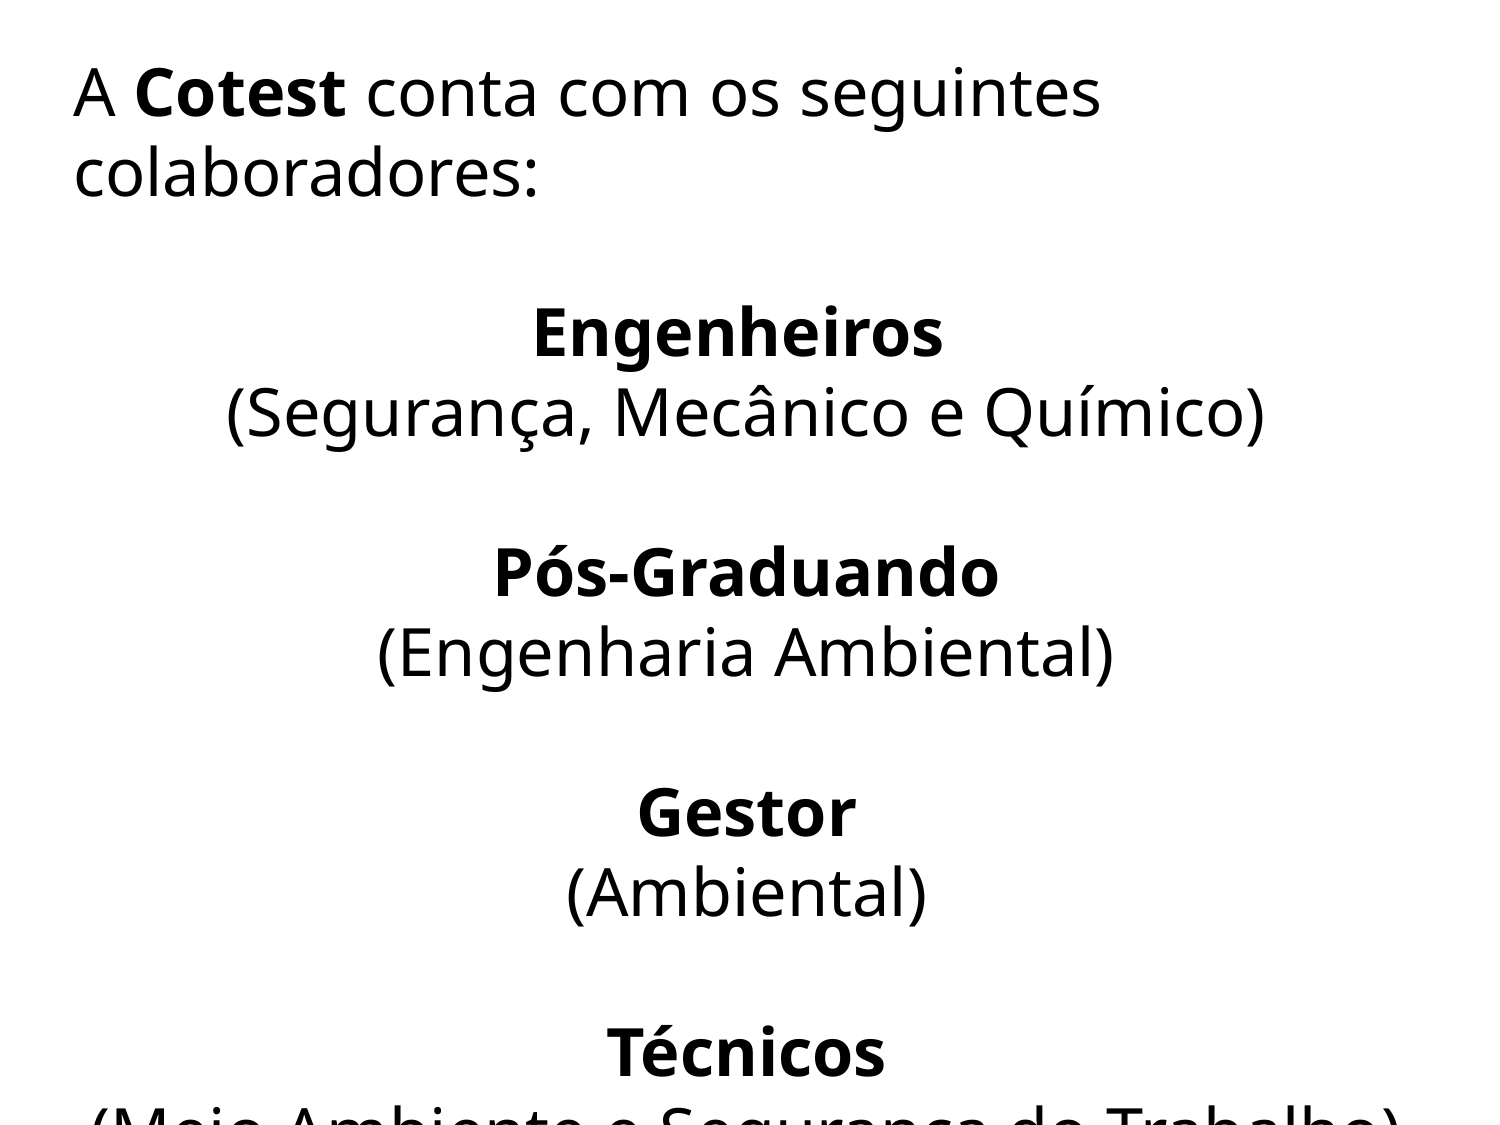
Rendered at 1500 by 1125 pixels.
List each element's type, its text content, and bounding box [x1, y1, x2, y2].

text_box A Cotest conta com os seguintes colaboradores: Engenheiros (Segurança, Mecânico e Químico) Pós-Graduando (Engenharia Ambiental) Gestor (Ambiental) Técnicos (Meio Ambiente e Segurança do Trabalho) [58, 42, 1436, 1125]
